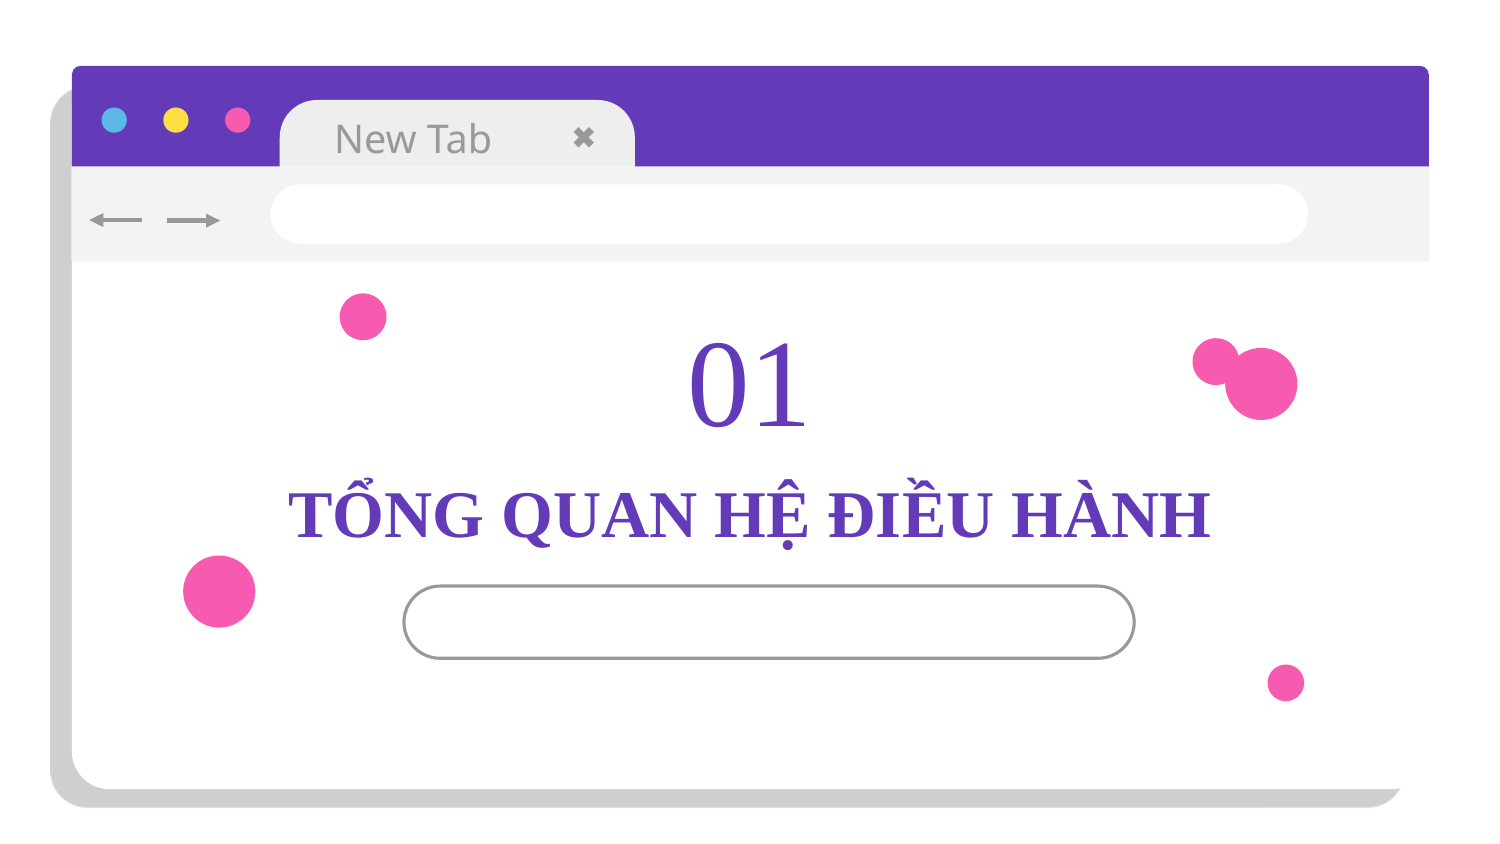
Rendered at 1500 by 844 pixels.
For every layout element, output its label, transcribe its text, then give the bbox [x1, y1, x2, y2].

title 01 [433, 277, 1067, 477]
text_box [1267, 664, 1305, 702]
text_box [183, 555, 256, 628]
title TỔNG QUAN HỆ ĐIỀU HÀNH [71, 448, 1429, 574]
text_box [339, 293, 387, 341]
text_box [403, 586, 1135, 659]
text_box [1182, 328, 1313, 434]
